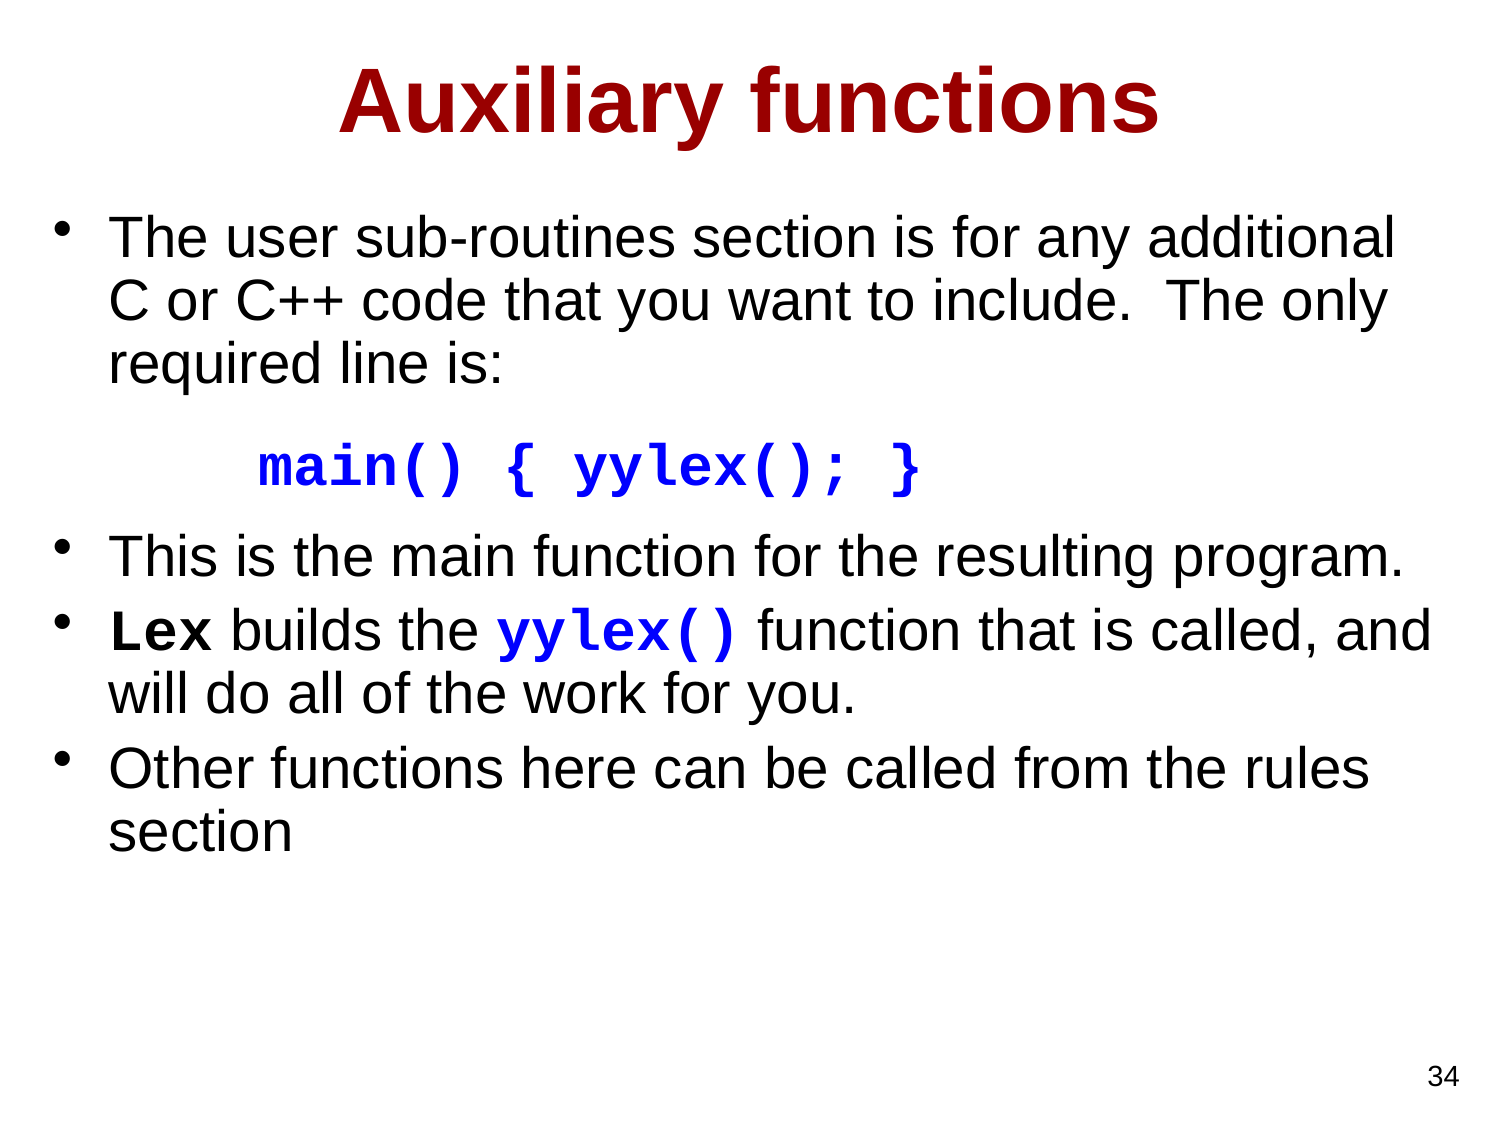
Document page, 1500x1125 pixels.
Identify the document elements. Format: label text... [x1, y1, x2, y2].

title Auxiliary functions [24, 24, 1475, 168]
list The user sub-routines section is for any additional C or C++ code that you want to include. The only required line is: main() { yylex(); } This is the main function for the resulting program. Lex builds the yylex() function that is called, and will do all of the work for you. Other functions here can be called from the rules section [37, 200, 1463, 1005]
slide_number 34 [1125, 1050, 1475, 1104]
